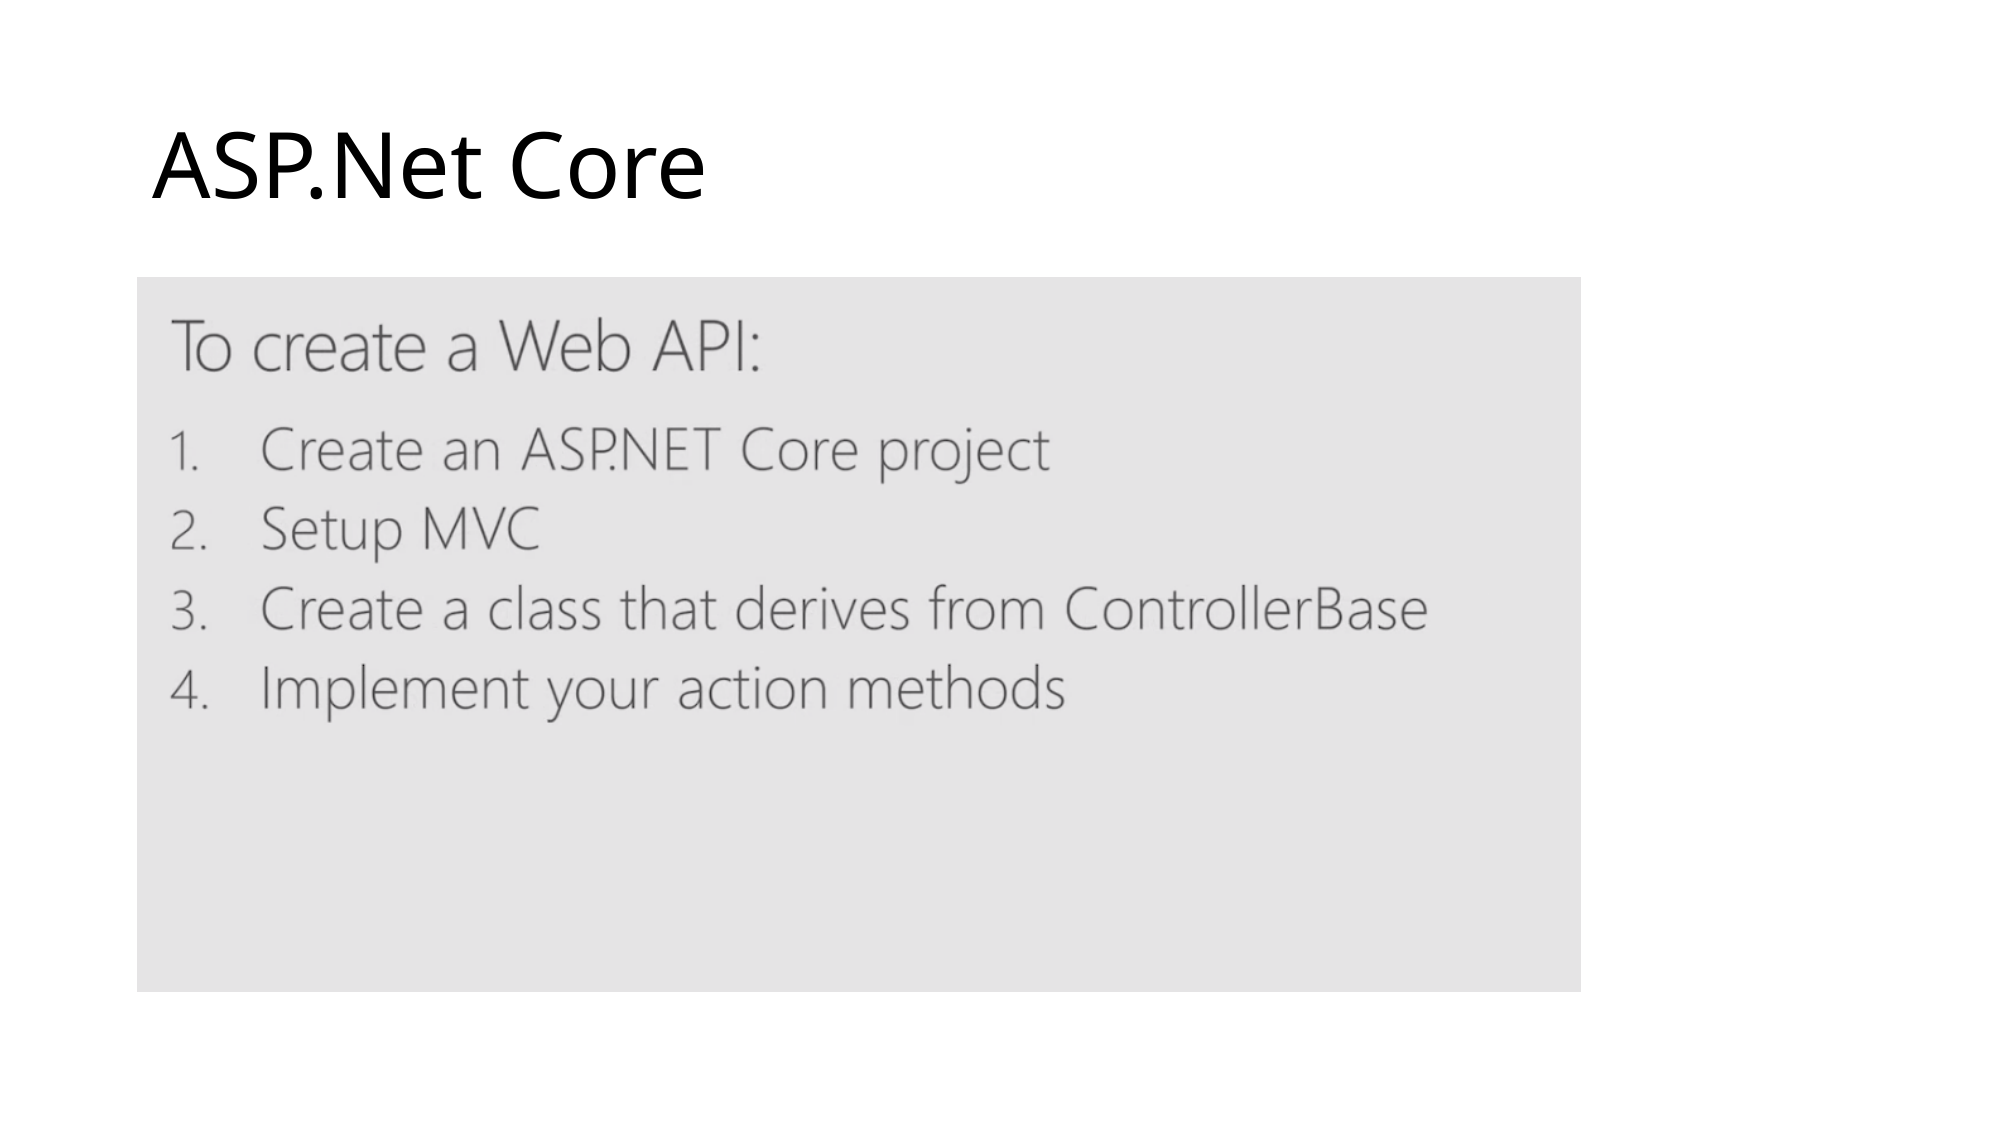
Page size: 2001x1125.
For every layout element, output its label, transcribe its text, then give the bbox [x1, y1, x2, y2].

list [137, 277, 1581, 992]
title ASP.Net Core [137, 59, 1863, 278]
